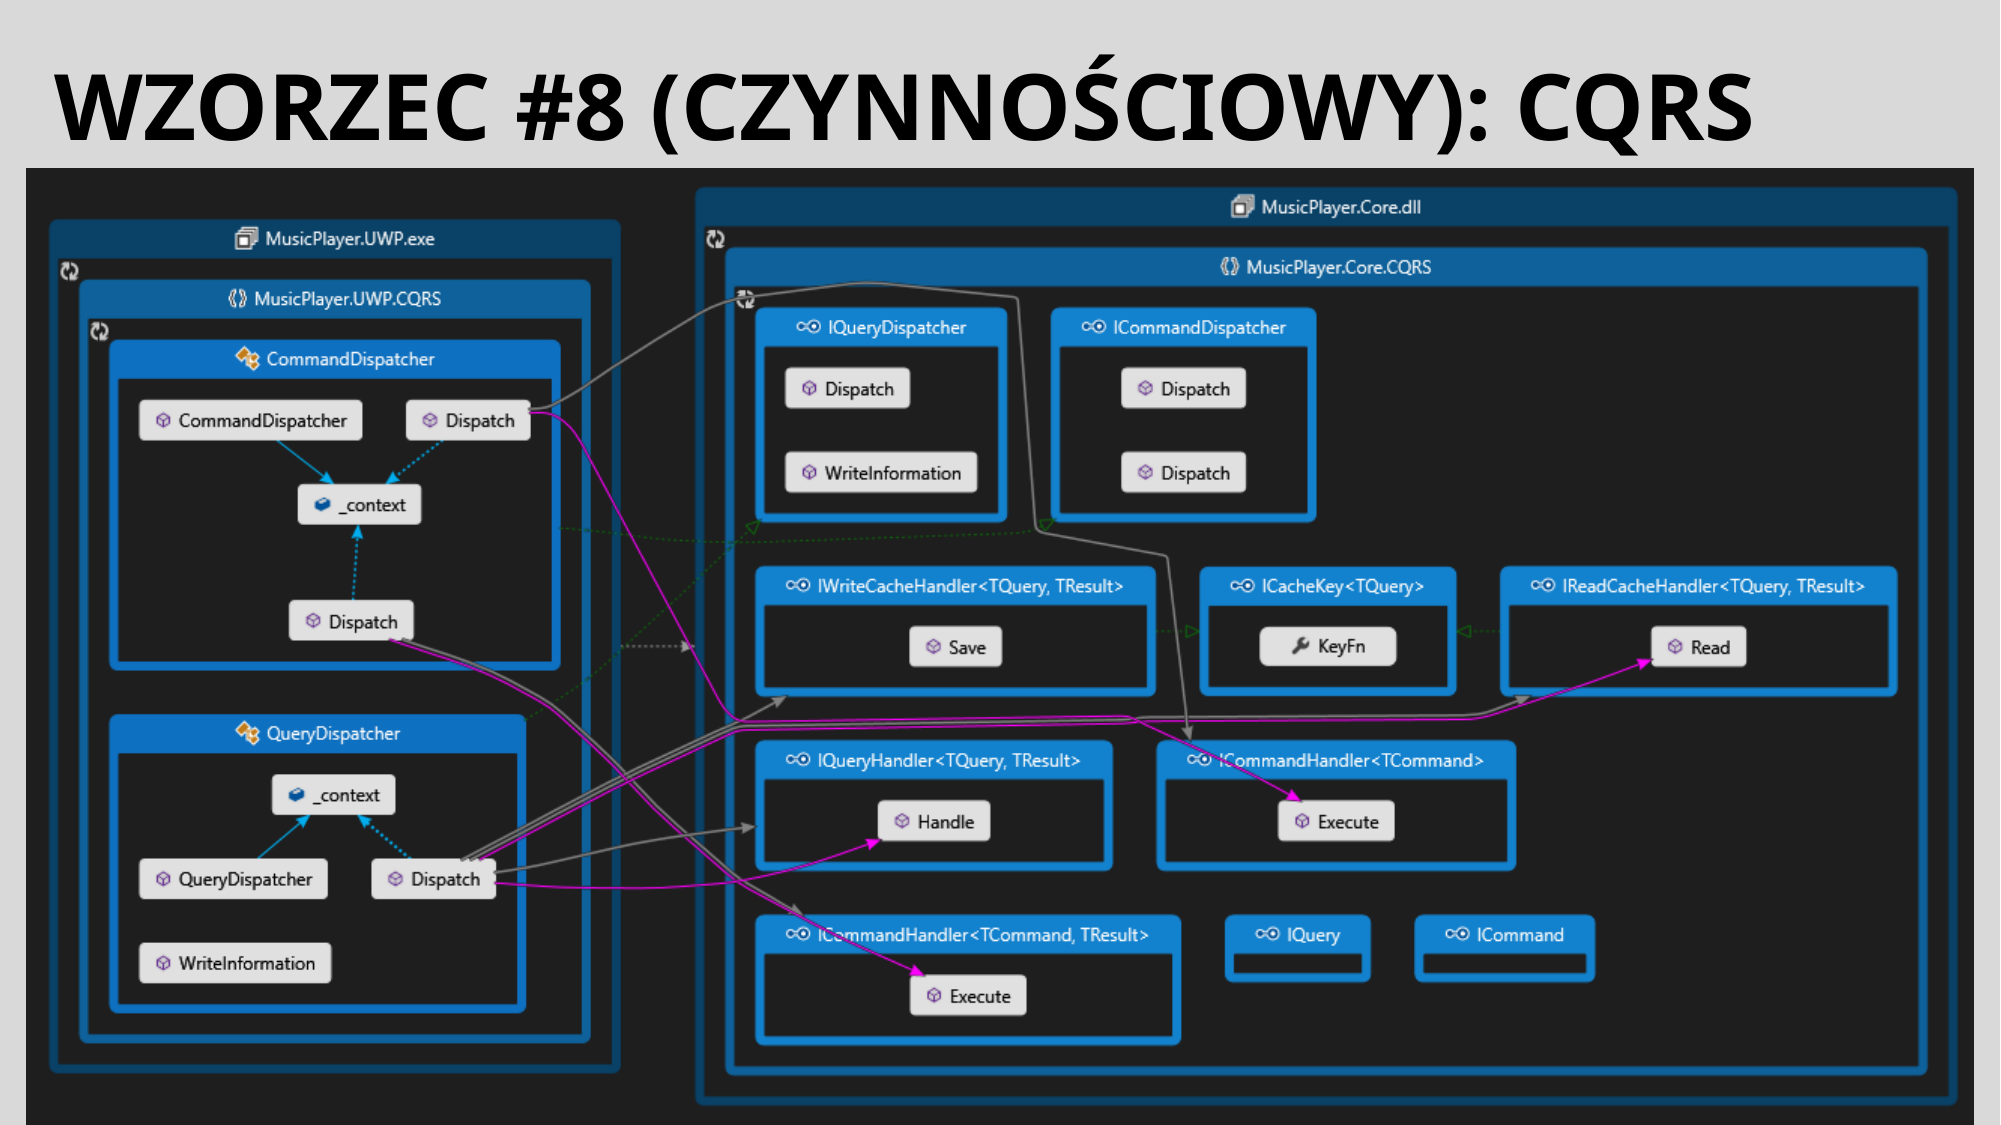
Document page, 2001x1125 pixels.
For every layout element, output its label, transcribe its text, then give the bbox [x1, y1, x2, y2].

title Wzorzec #8 (czynnościowy): CQRS [39, 1, 2000, 220]
picture [25, 168, 1974, 1125]
